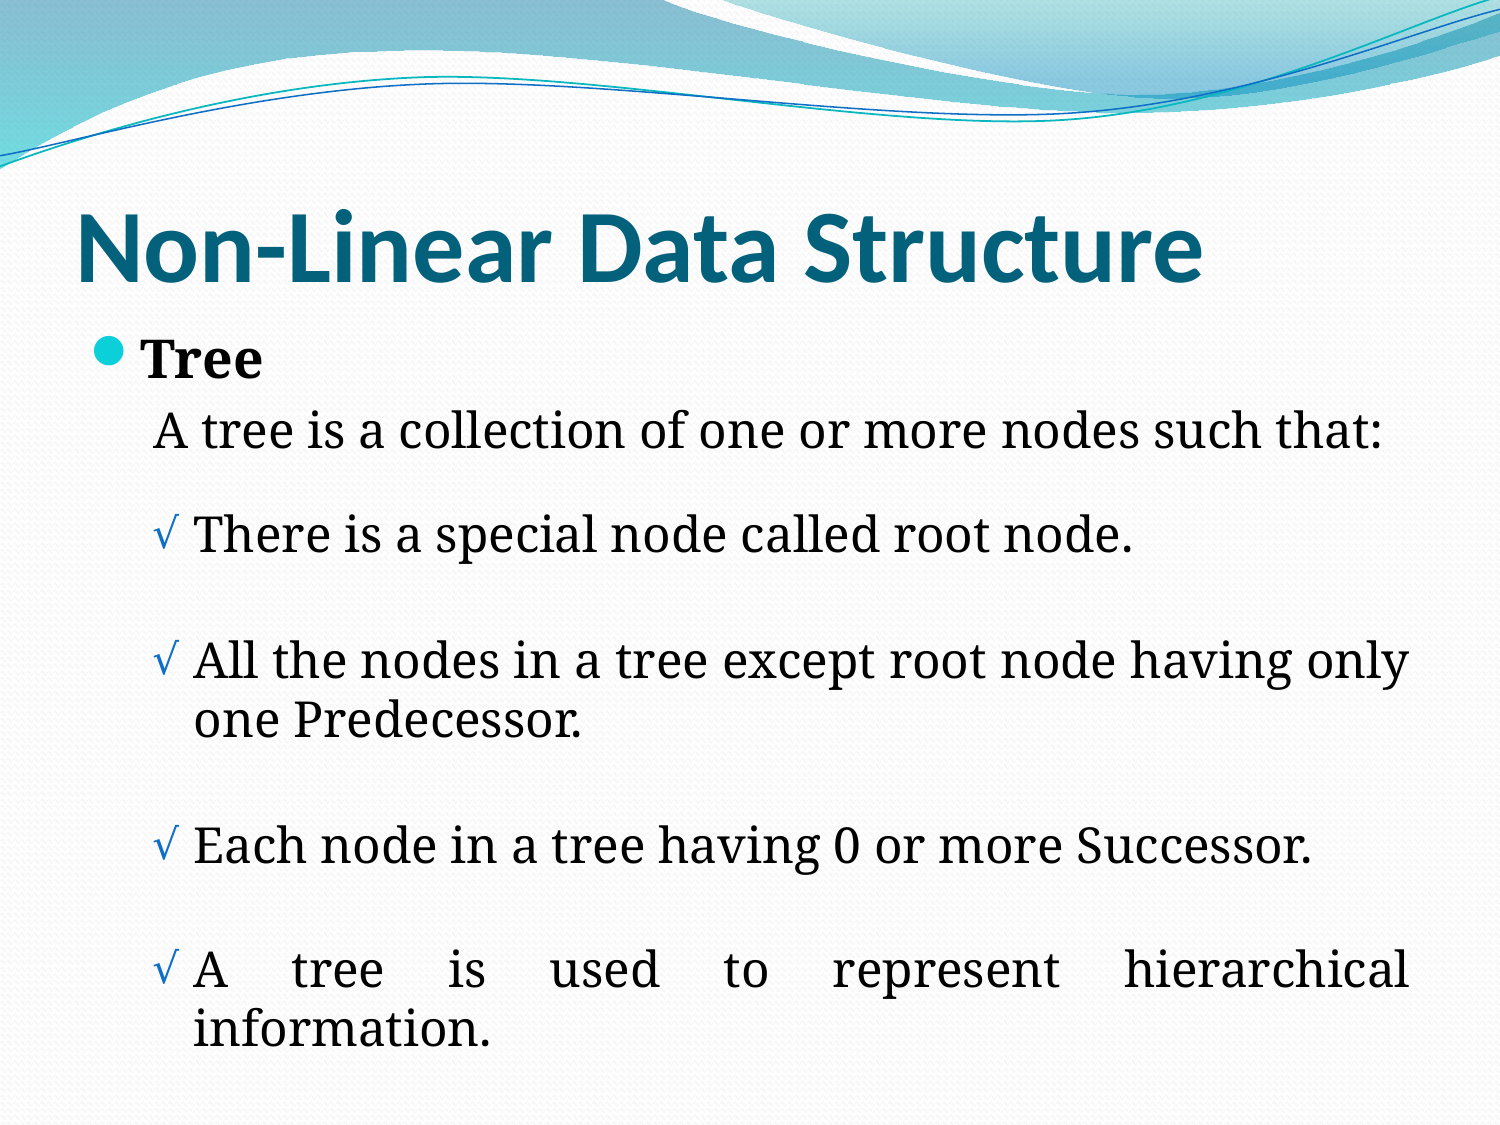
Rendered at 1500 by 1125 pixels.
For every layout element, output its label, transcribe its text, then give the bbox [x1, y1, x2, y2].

title Non-Linear Data Structure [75, 115, 1425, 303]
list Tree A tree is a collection of one or more nodes such that: There is a special node called root node. All the nodes in a tree except root node having only one Predecessor. Each node in a tree having 0 or more Successor. A tree is used to represent hierarchical information. [75, 317, 1425, 1125]
